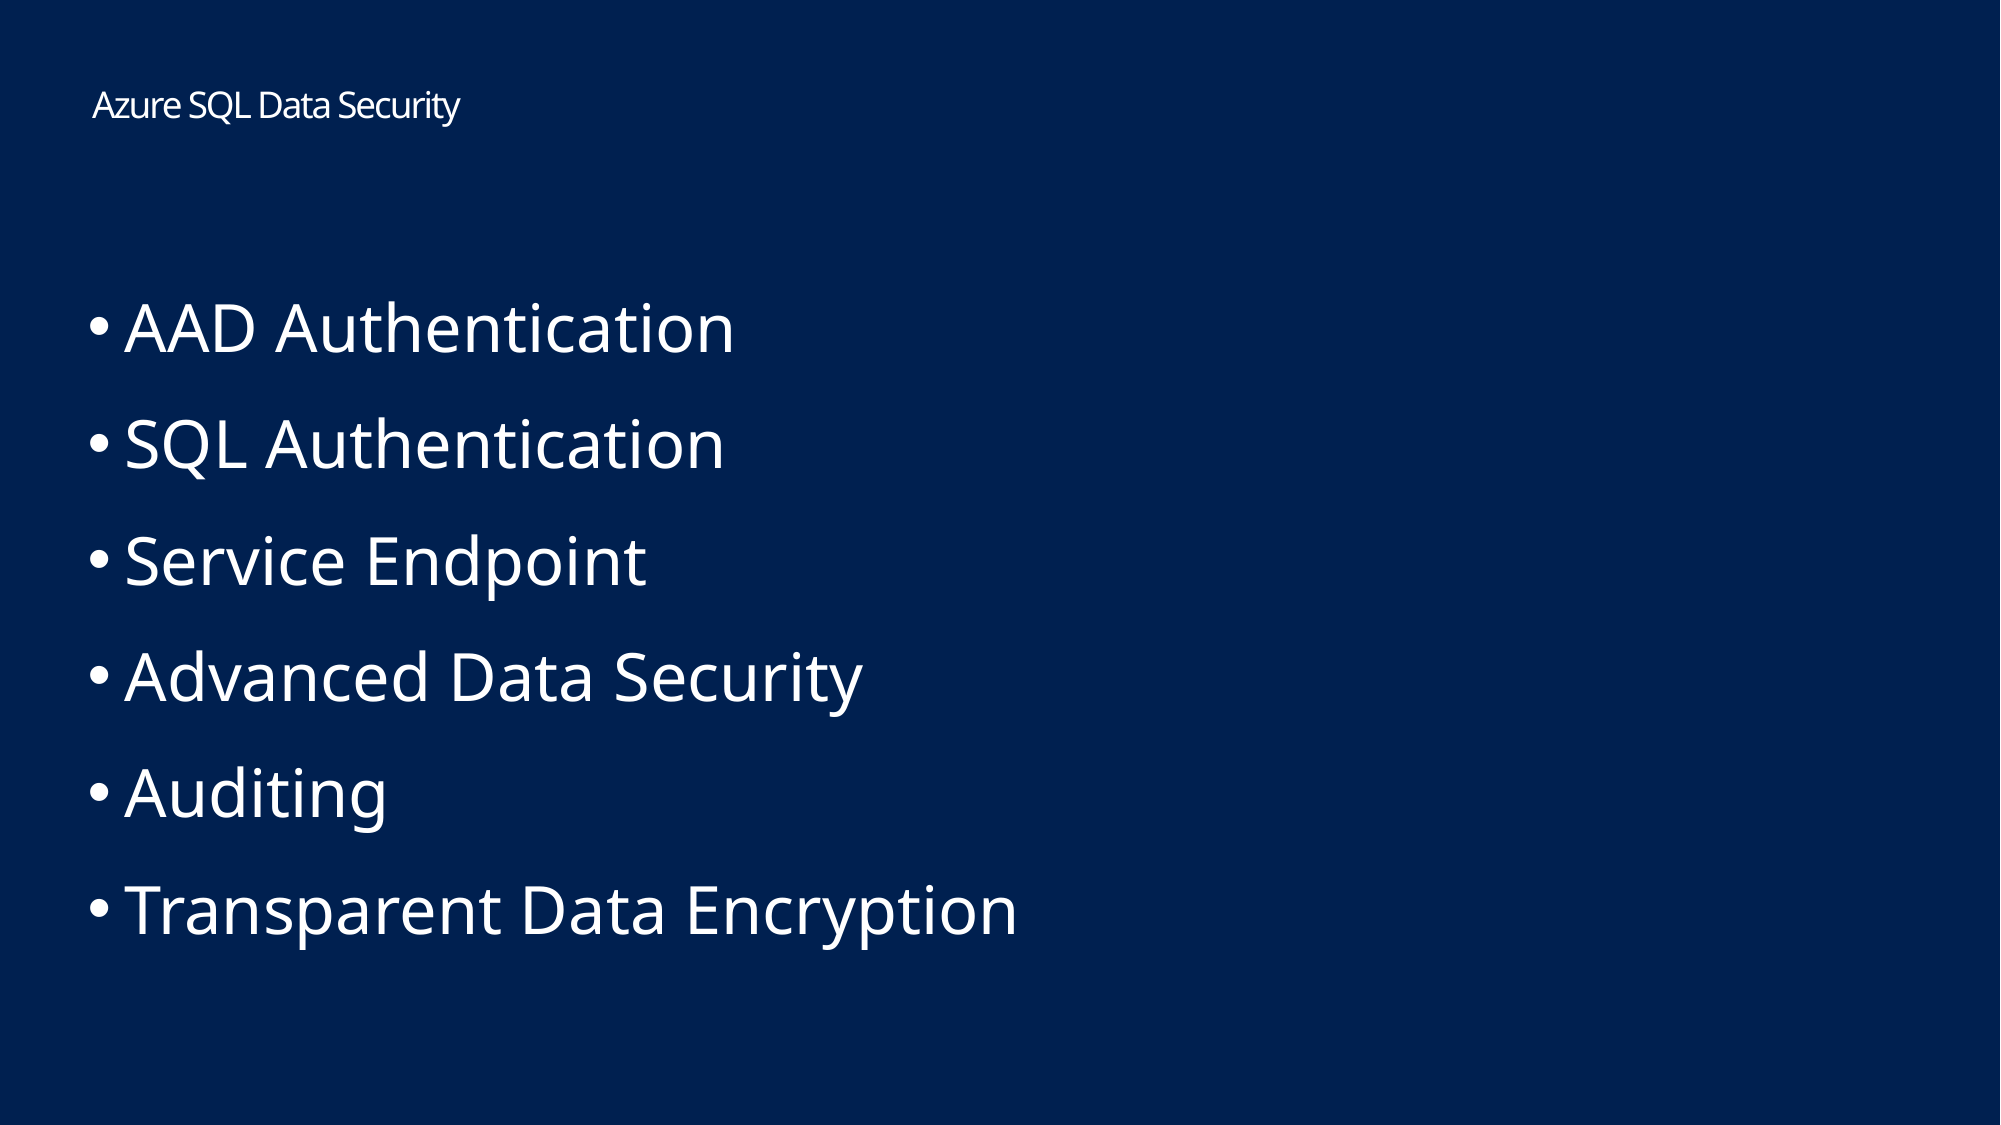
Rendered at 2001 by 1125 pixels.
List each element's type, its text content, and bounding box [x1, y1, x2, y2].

text_box Azure SQL Data Security [68, 72, 1981, 220]
text_box AAD Authentication SQL Authentication Service Endpoint Advanced Data Security Auditing Transparent Data Encryption [72, 262, 1920, 1112]
